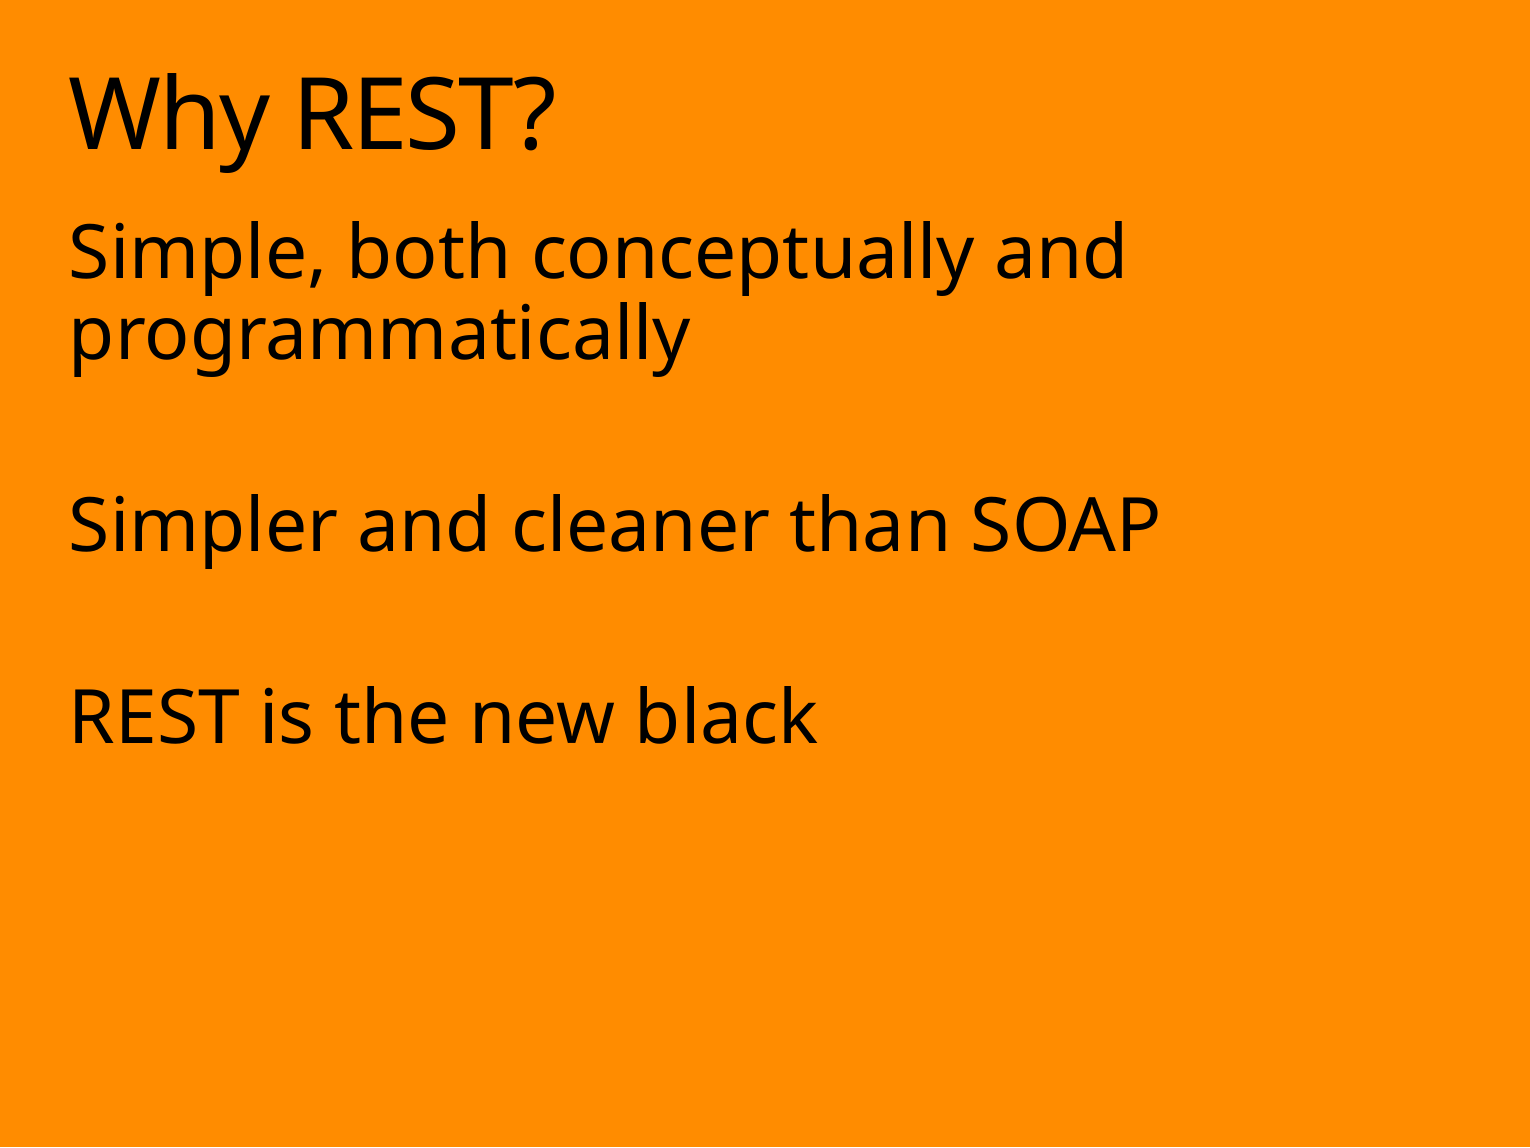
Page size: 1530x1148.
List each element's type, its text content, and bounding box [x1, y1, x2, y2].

list Simple, both conceptually and programmatically Simpler and cleaner than SOAP REST is the new black [44, 198, 1486, 793]
title Why REST? [44, 48, 1486, 198]
